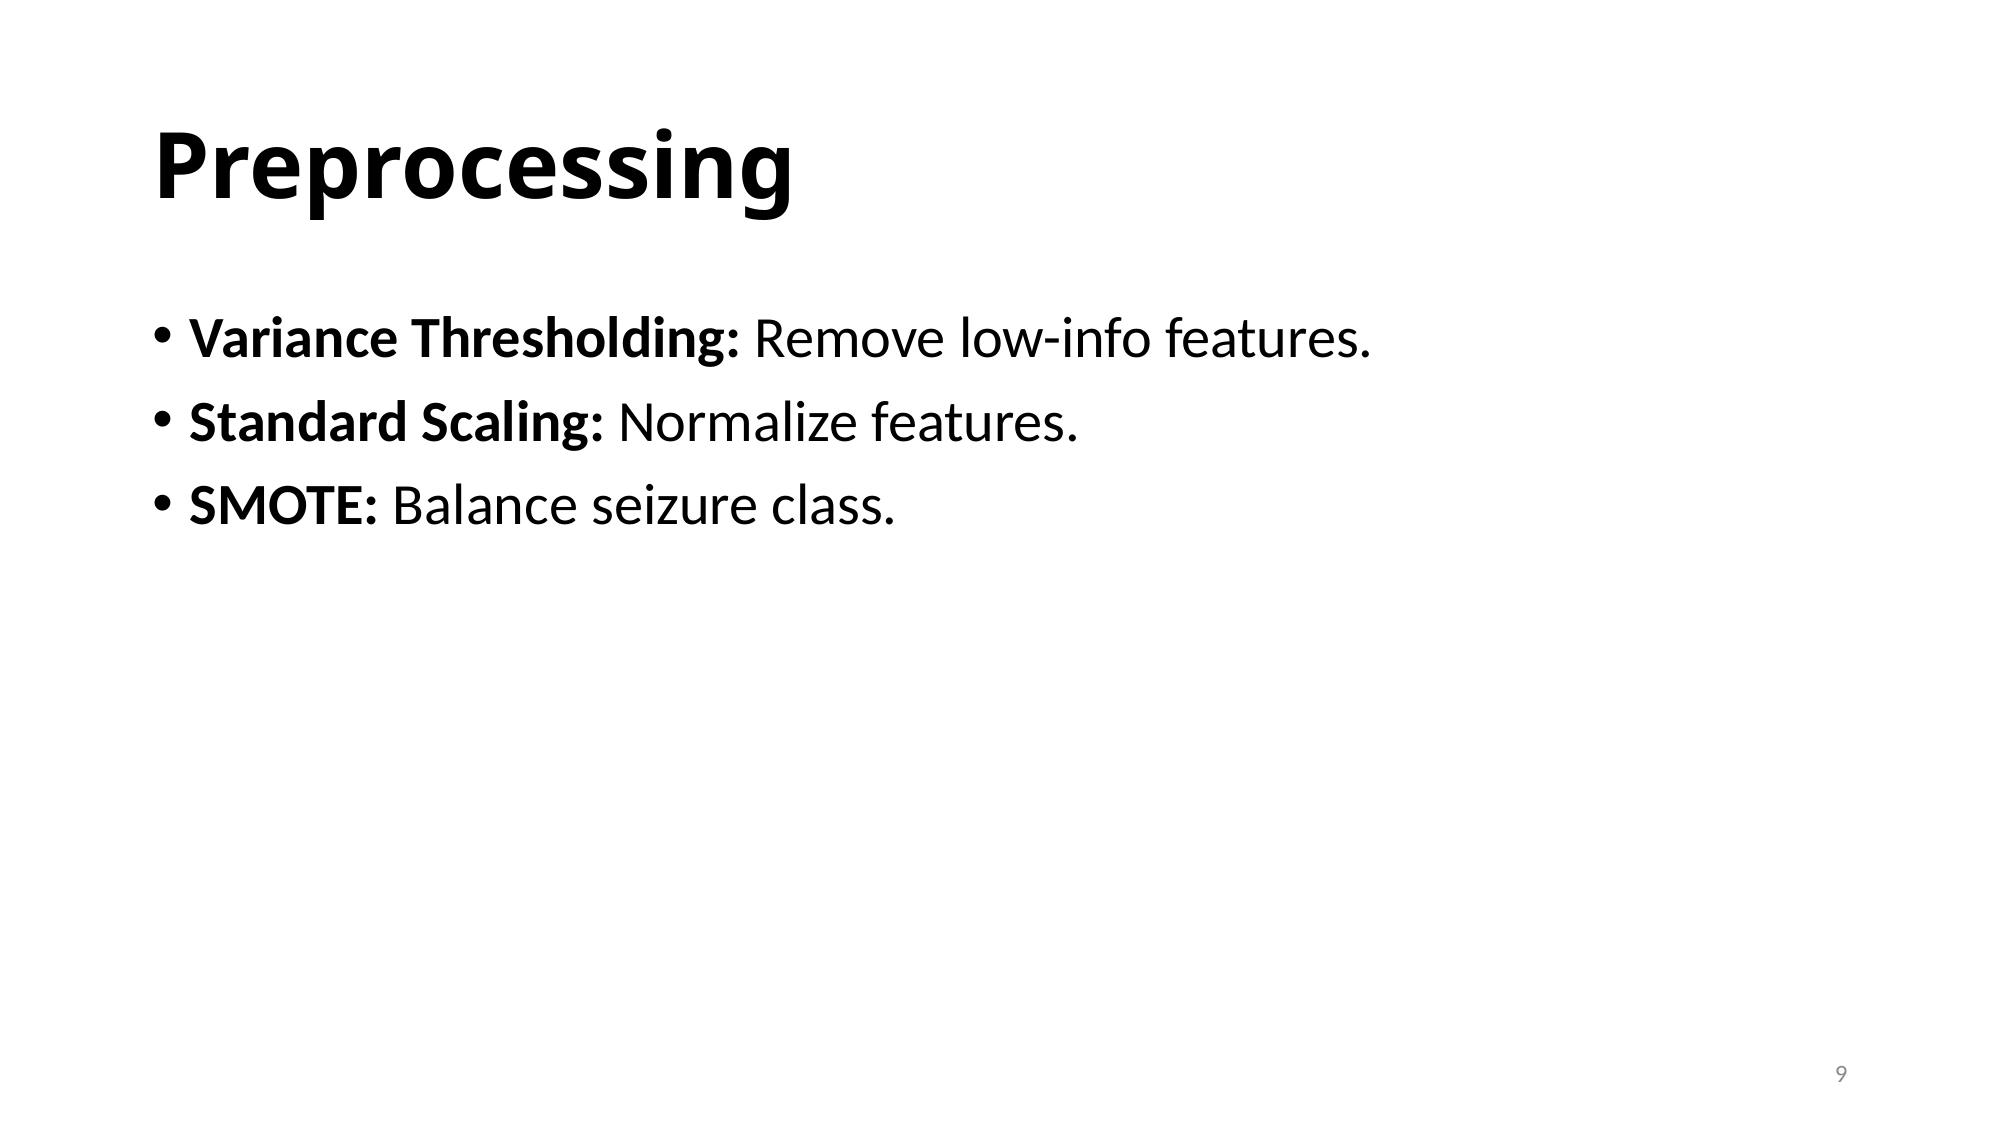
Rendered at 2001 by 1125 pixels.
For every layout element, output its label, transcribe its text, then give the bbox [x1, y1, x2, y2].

slide_number 9 [1412, 1042, 1863, 1103]
title Preprocessing [137, 59, 1863, 278]
list Variance Thresholding: Remove low-info features. Standard Scaling: Normalize features. SMOTE: Balance seizure class. [137, 299, 1863, 1014]
